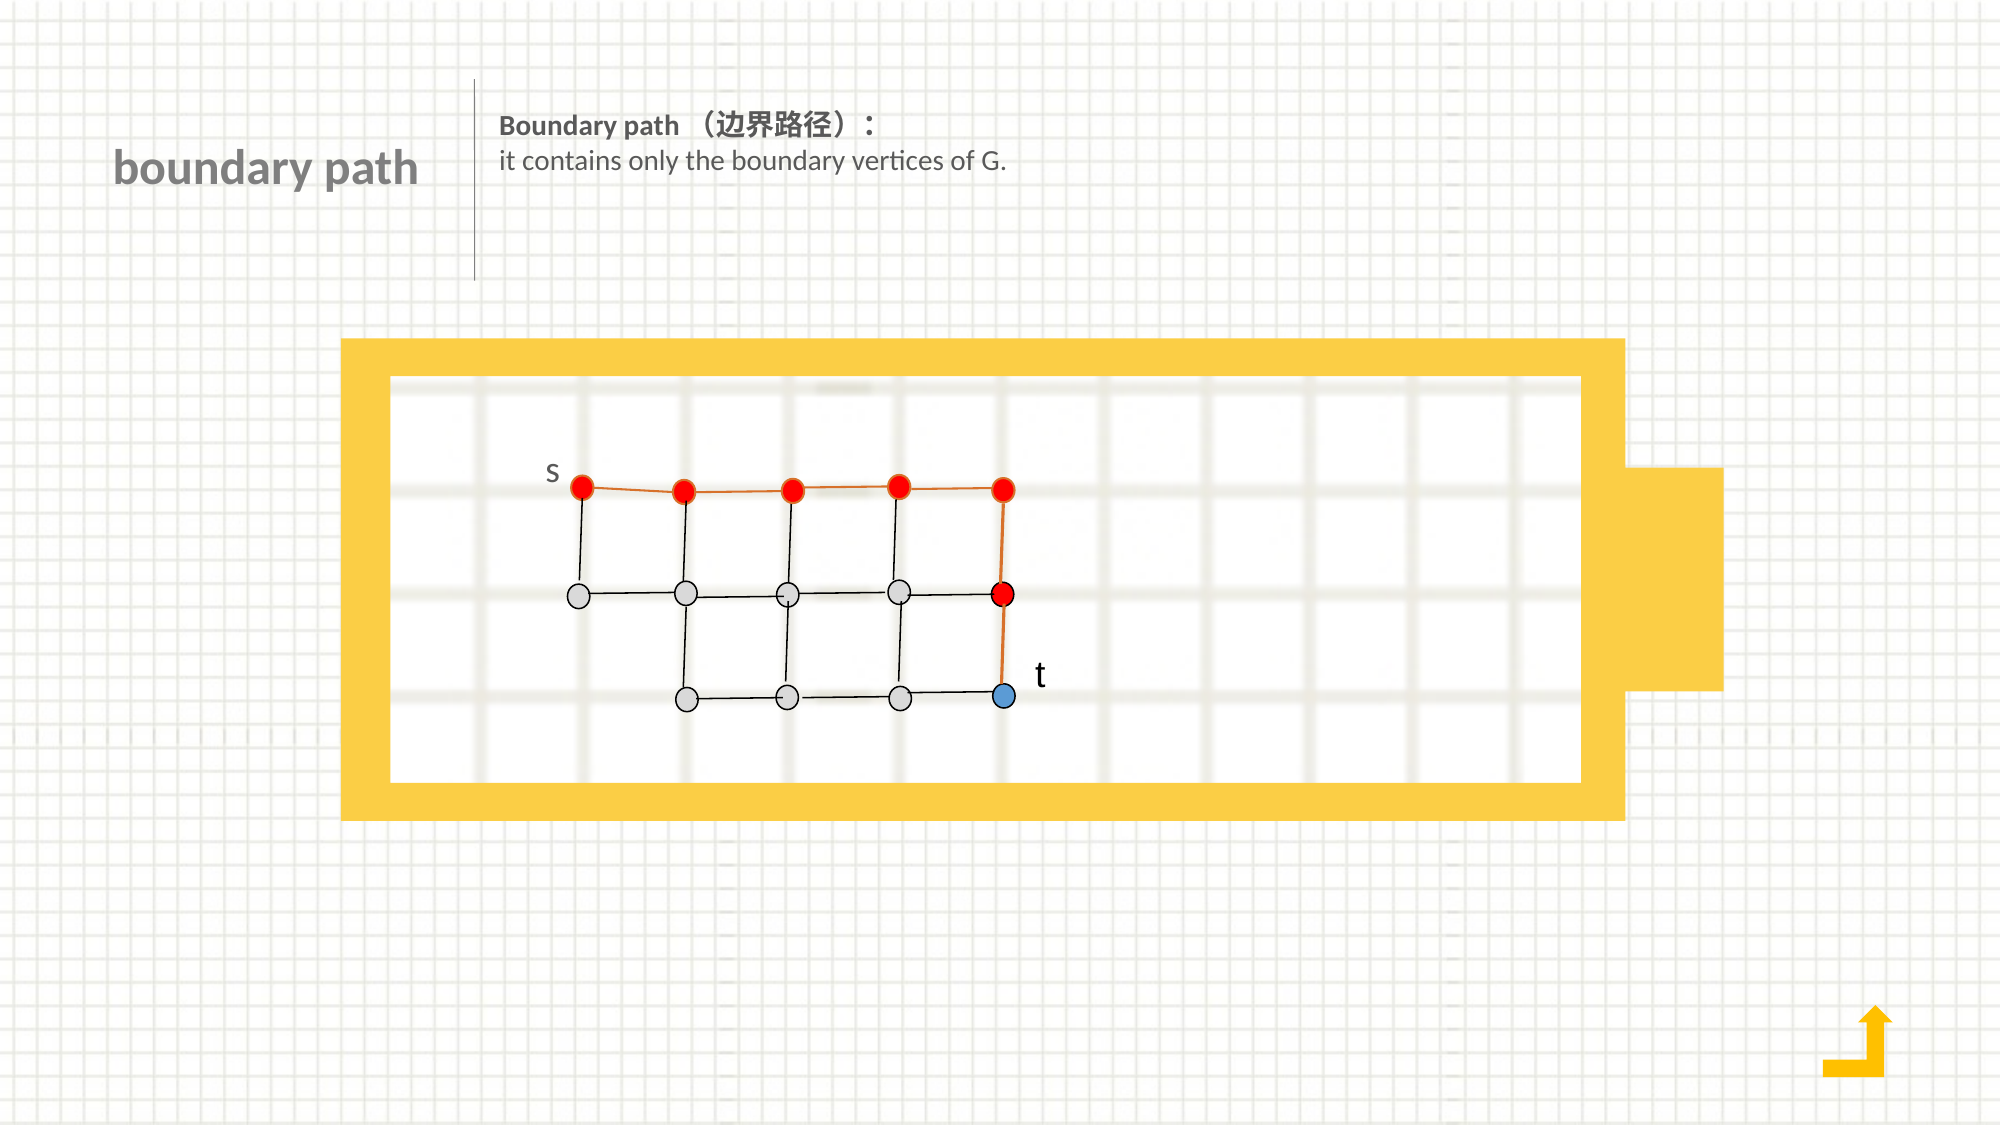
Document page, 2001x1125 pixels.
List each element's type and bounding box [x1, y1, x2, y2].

text_box [1001, 603, 1005, 685]
text_box [683, 606, 687, 688]
text_box [785, 601, 789, 682]
text_box [579, 499, 583, 581]
text_box [683, 500, 687, 582]
picture [0, 0, 2000, 1125]
text_box [788, 499, 792, 584]
text_box [898, 601, 902, 682]
text_box [893, 499, 897, 580]
text_box [1000, 503, 1004, 584]
text_box [593, 487, 673, 493]
